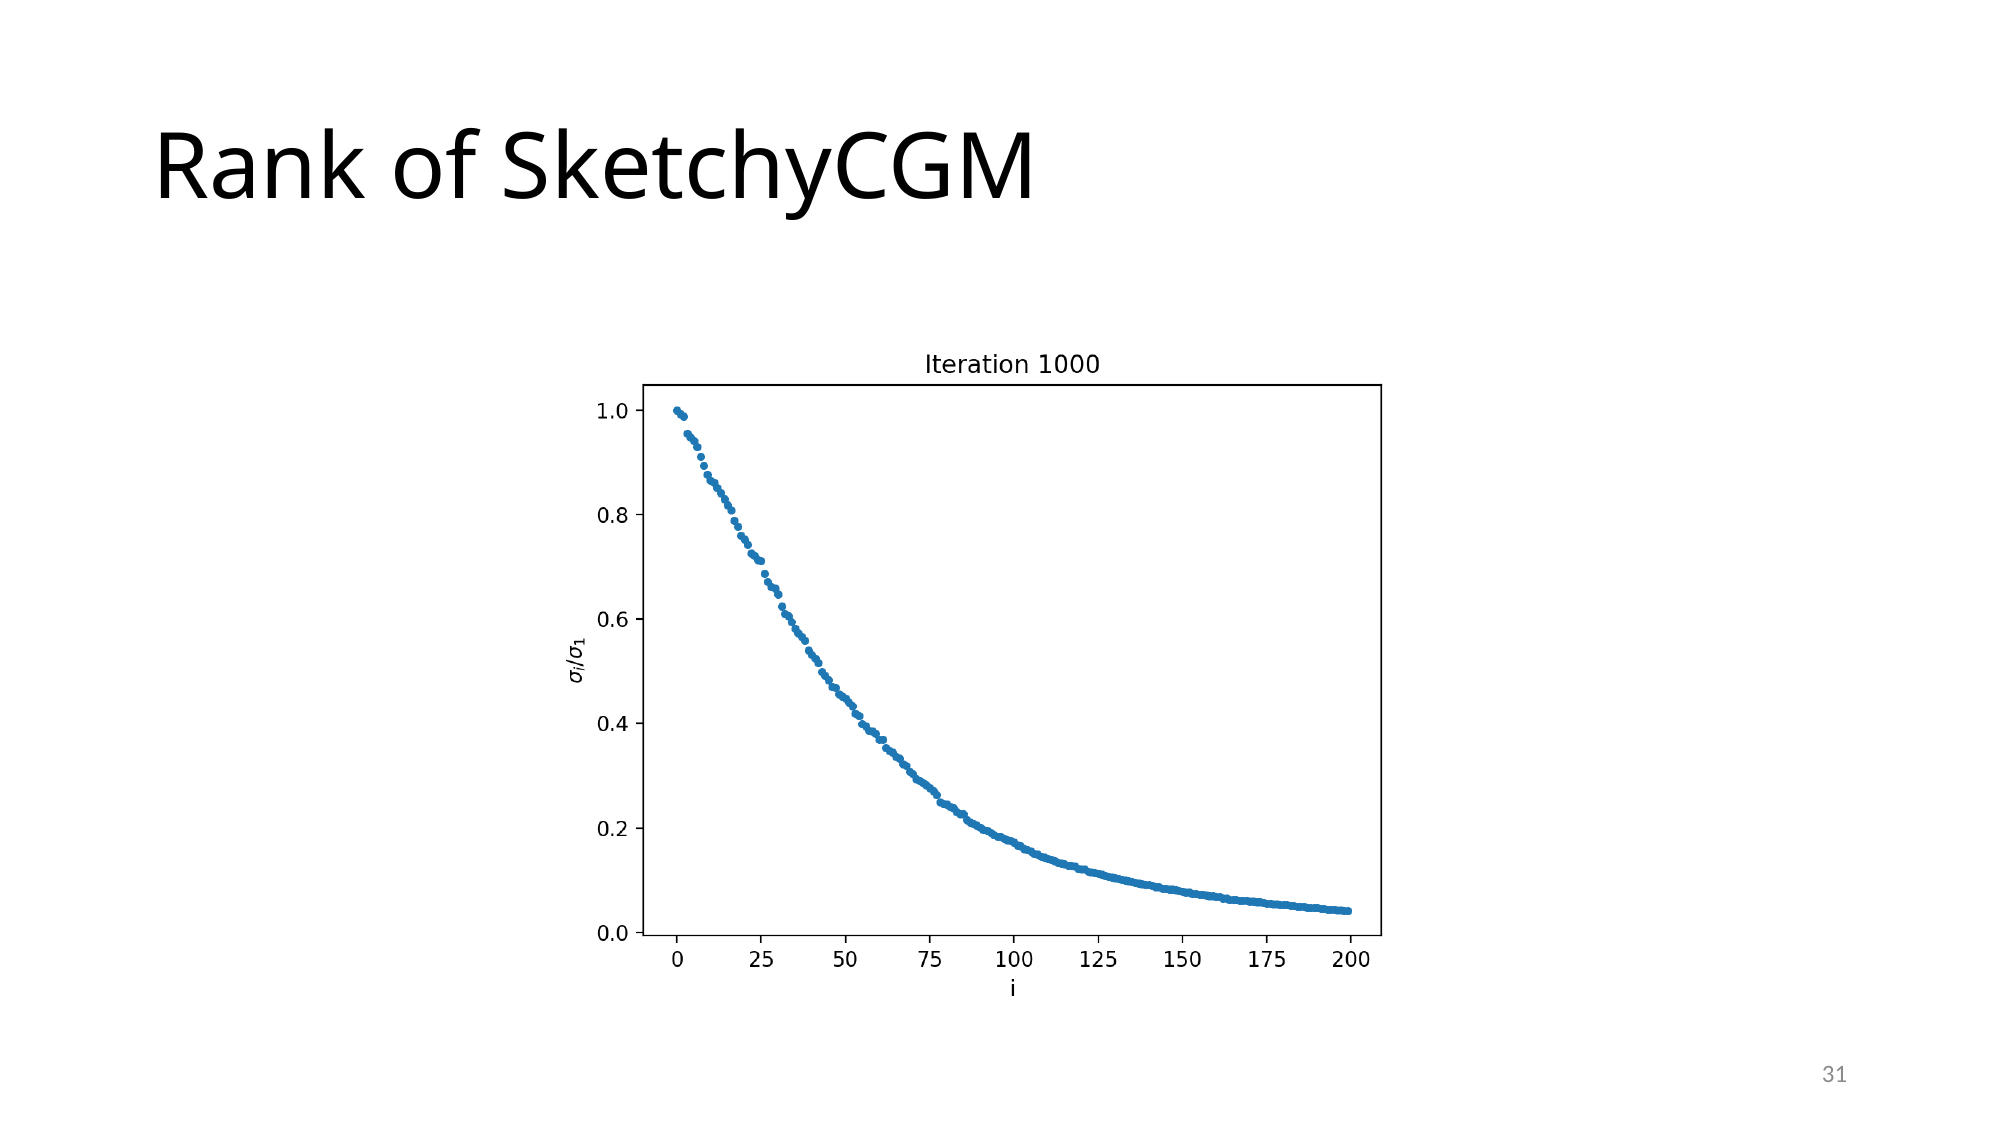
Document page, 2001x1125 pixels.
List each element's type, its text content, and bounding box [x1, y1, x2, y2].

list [524, 299, 1476, 1014]
title Rank of SketchyCGM [137, 59, 1863, 278]
slide_number 31 [1412, 1042, 1863, 1103]
